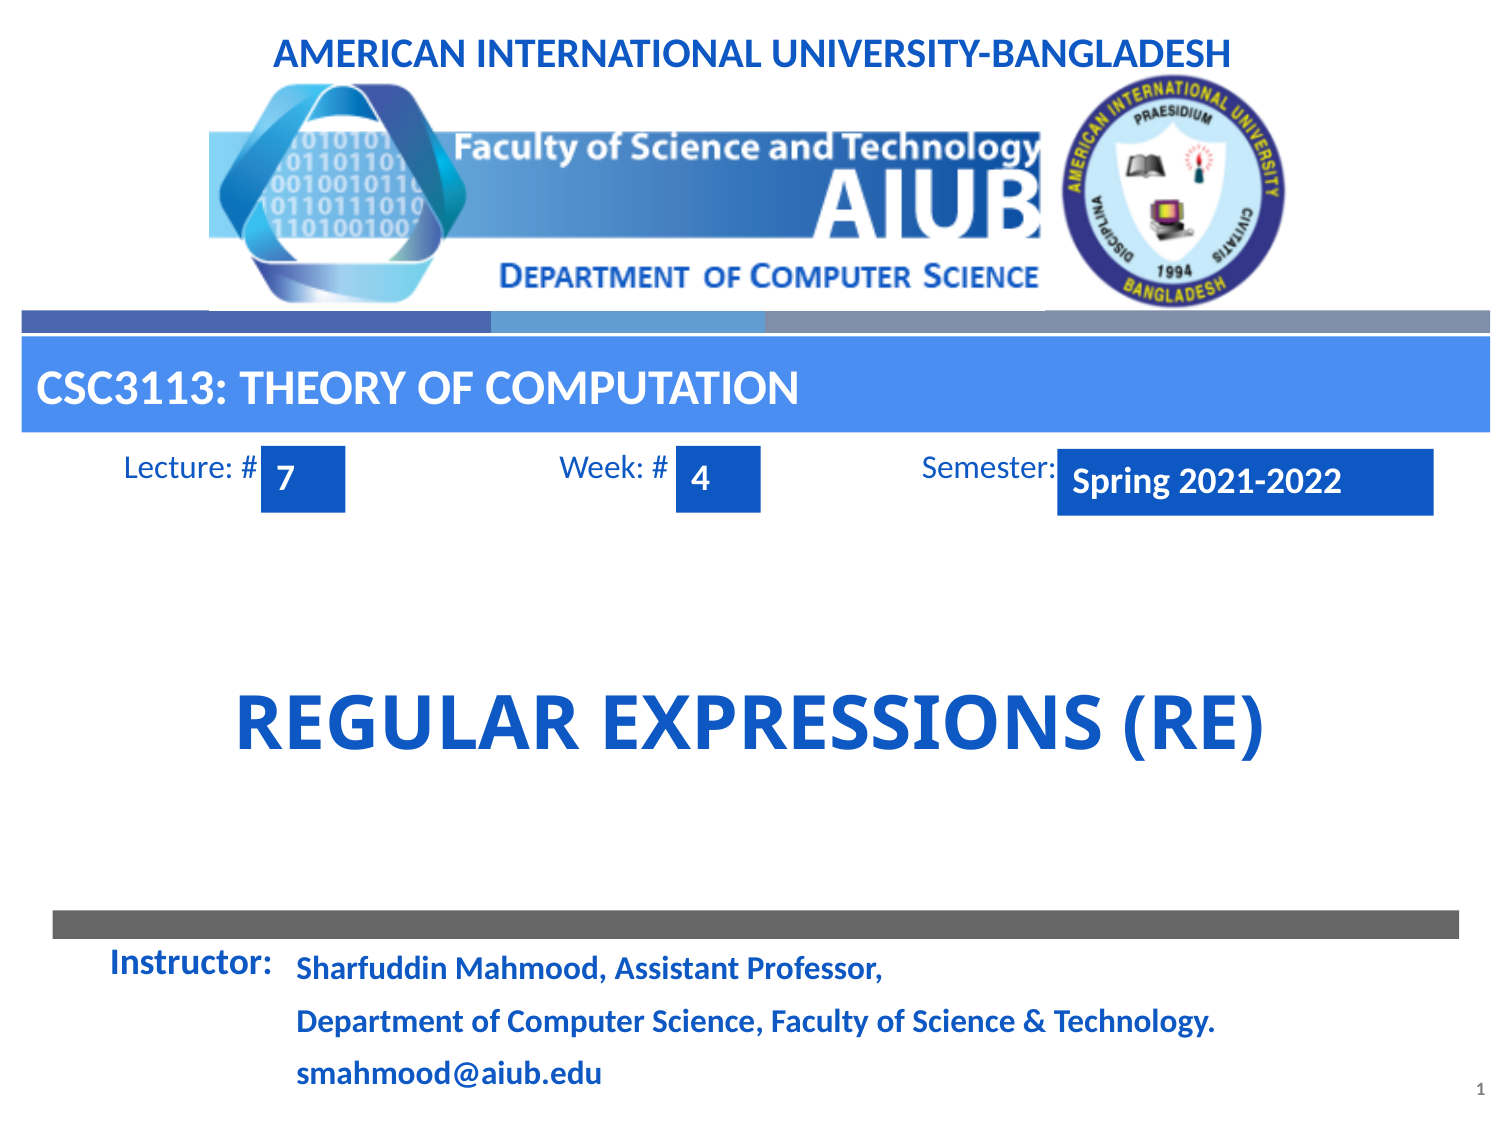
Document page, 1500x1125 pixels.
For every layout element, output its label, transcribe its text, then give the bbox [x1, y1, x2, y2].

list Spring 2021-2022 [1057, 448, 1434, 516]
list 7 [261, 445, 346, 513]
list 4 [676, 445, 761, 513]
list CSC3113: Theory of Computation [21, 336, 1491, 433]
picture [1057, 69, 1291, 314]
list Sharfuddin Mahmood, Assistant Professor, Department of Computer Science, Faculty of Science & Technology. smahmood@aiub.edu [281, 938, 1434, 1105]
picture [209, 71, 1045, 311]
title Regular Expressions (RE) [123, 545, 1377, 895]
